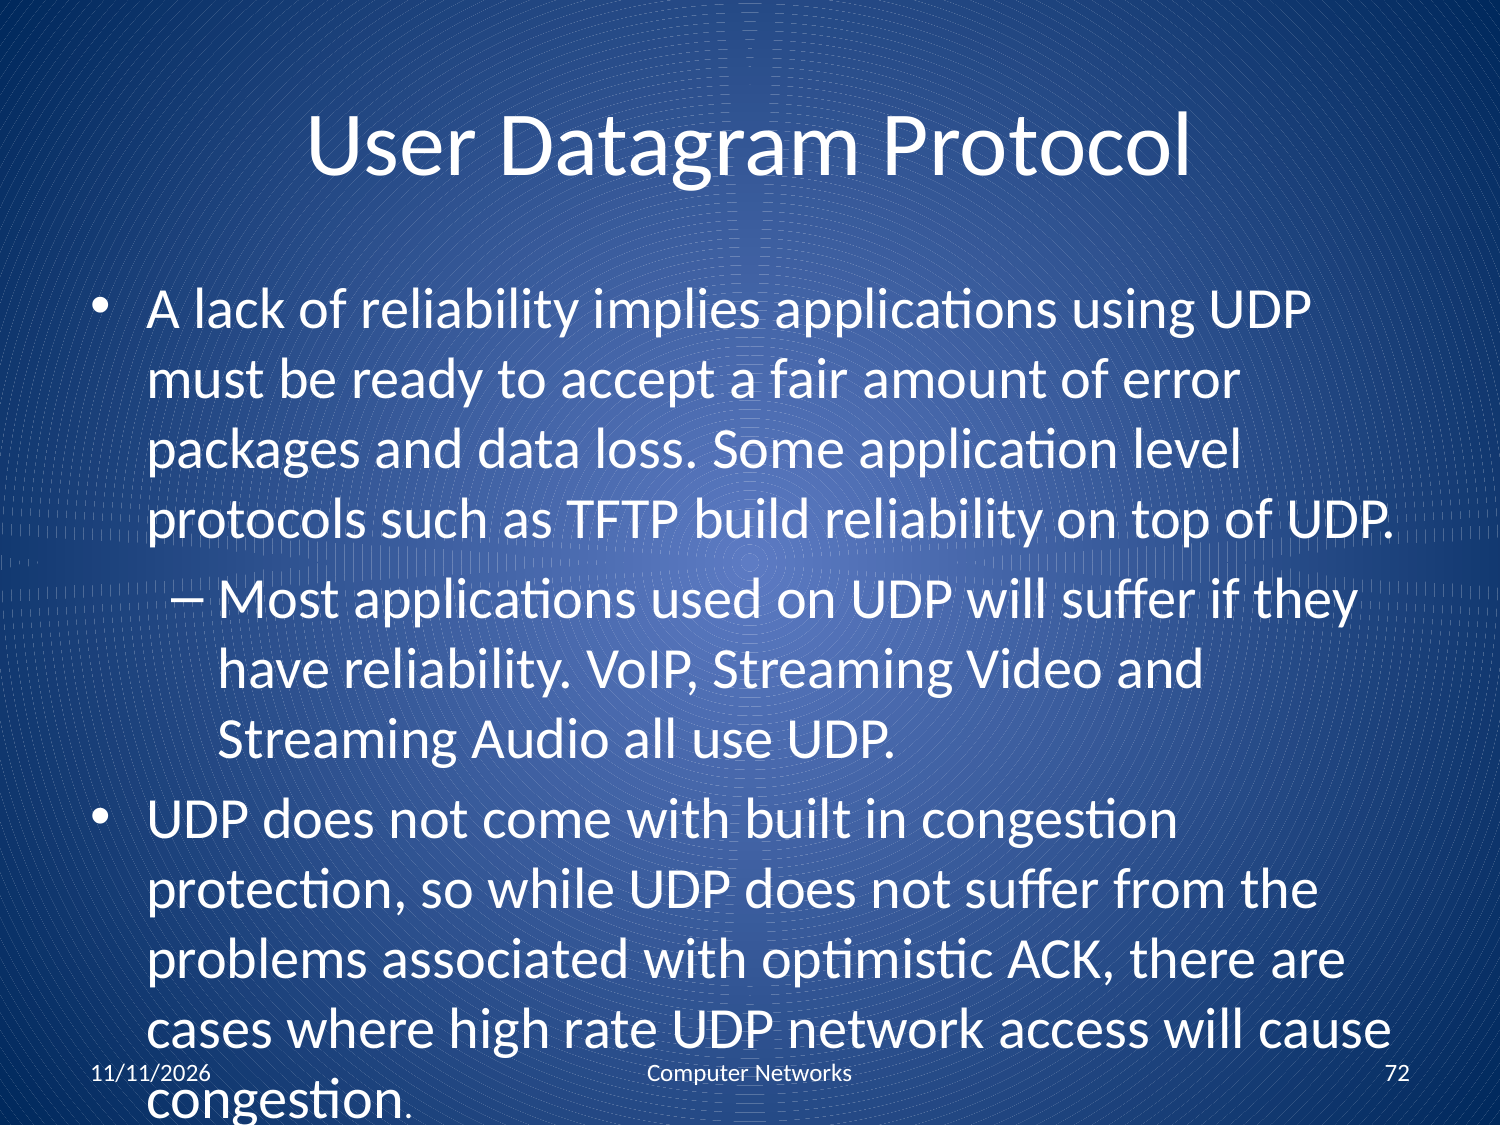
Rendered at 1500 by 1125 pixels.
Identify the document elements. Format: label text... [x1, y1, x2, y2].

footer Computer Networks [512, 1042, 988, 1103]
title User Datagram Protocol [74, 44, 1426, 233]
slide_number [75, 1042, 425, 1103]
list A lack of reliability implies applications using UDP must be ready to accept a fair amount of error packages and data loss. Some application level protocols such as TFTP build reliability on top of UDP. Most applications used on UDP will suffer if they have reliability. VoIP, Streaming Video and Streaming Audio all use UDP. UDP does not come with built in congestion protection, so while UDP does not suffer from the problems associated with optimistic ACK, there are cases where high rate UDP network access will cause congestion. [74, 262, 1426, 1006]
slide_number 72 [1074, 1042, 1425, 1103]
